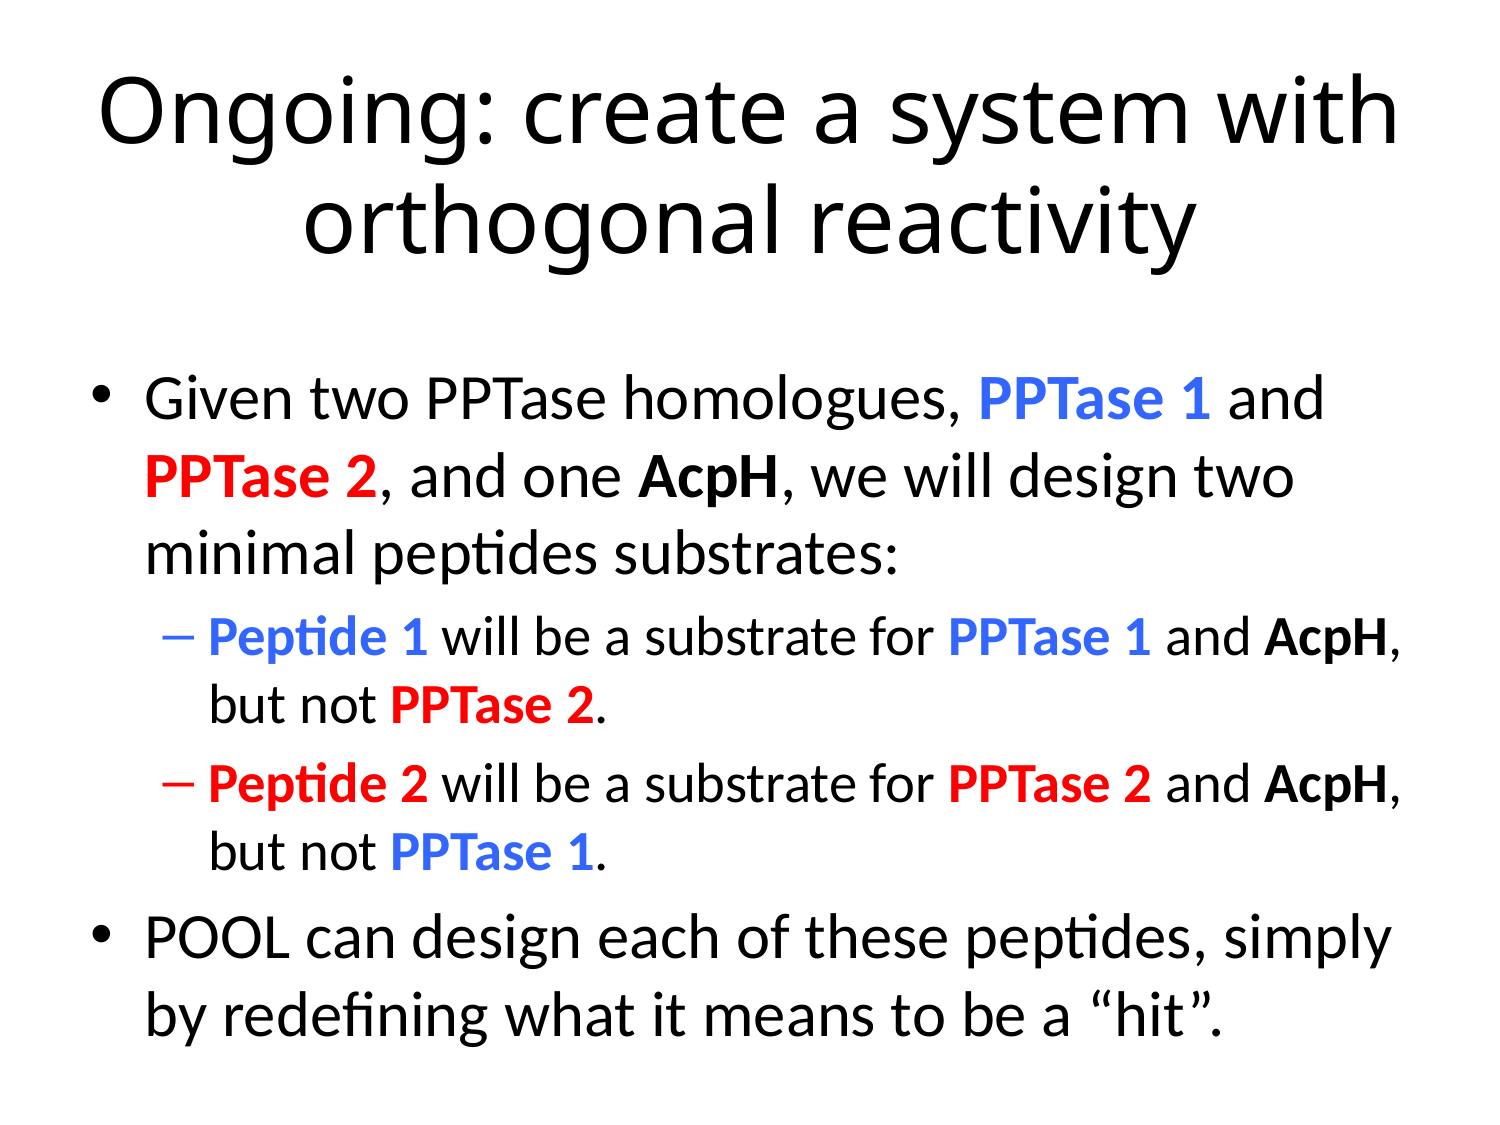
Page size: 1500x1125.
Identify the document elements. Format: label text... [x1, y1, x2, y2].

list Given two PPTase homologues, PPTase 1 and PPTase 2, and one AcpH, we will design two minimal peptides substrates: Peptide 1 will be a substrate for PPTase 1 and AcpH, but not PPTase 2. Peptide 2 will be a substrate for PPTase 2 and AcpH, but not PPTase 1. POOL can design each of these peptides, simply by redefining what it means to be a “hit”. [75, 347, 1425, 1125]
title Ongoing: create a system with orthogonal reactivity [75, 0, 1425, 324]
